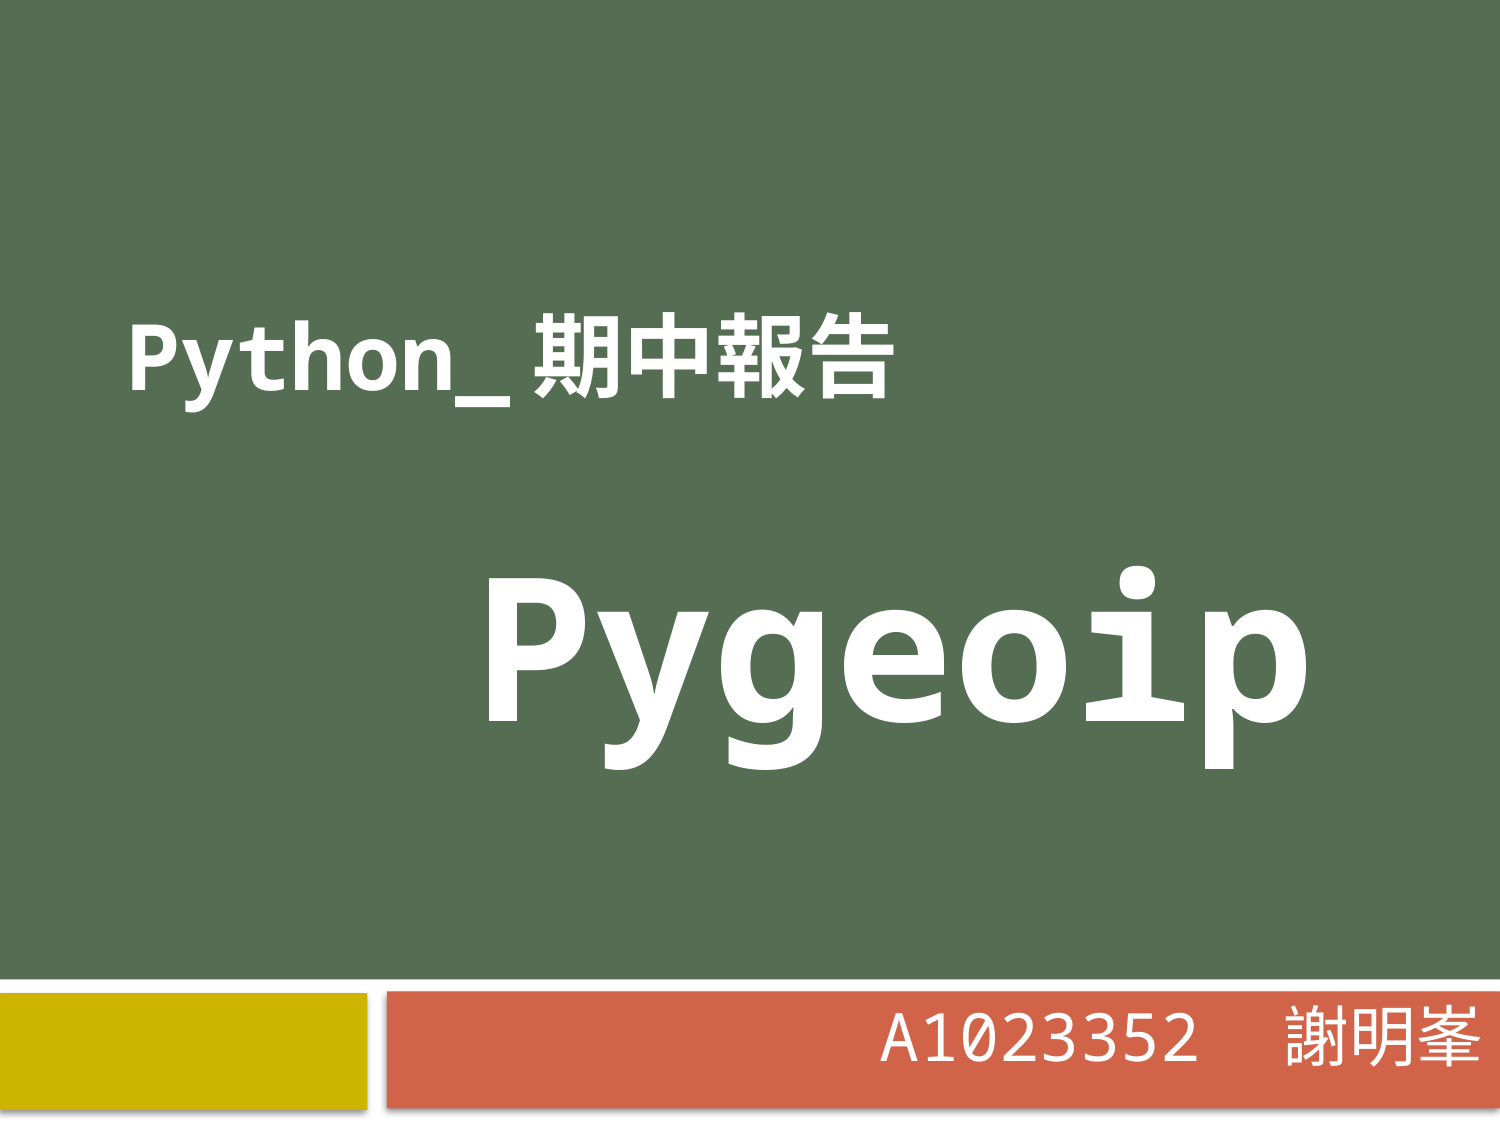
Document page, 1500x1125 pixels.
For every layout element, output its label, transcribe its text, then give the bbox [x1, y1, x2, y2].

text_box Python_期中報告 [110, 291, 950, 417]
text_box A1023352 謝明峯 [865, 987, 1499, 1083]
text_box Pygeoip [459, 513, 1329, 769]
